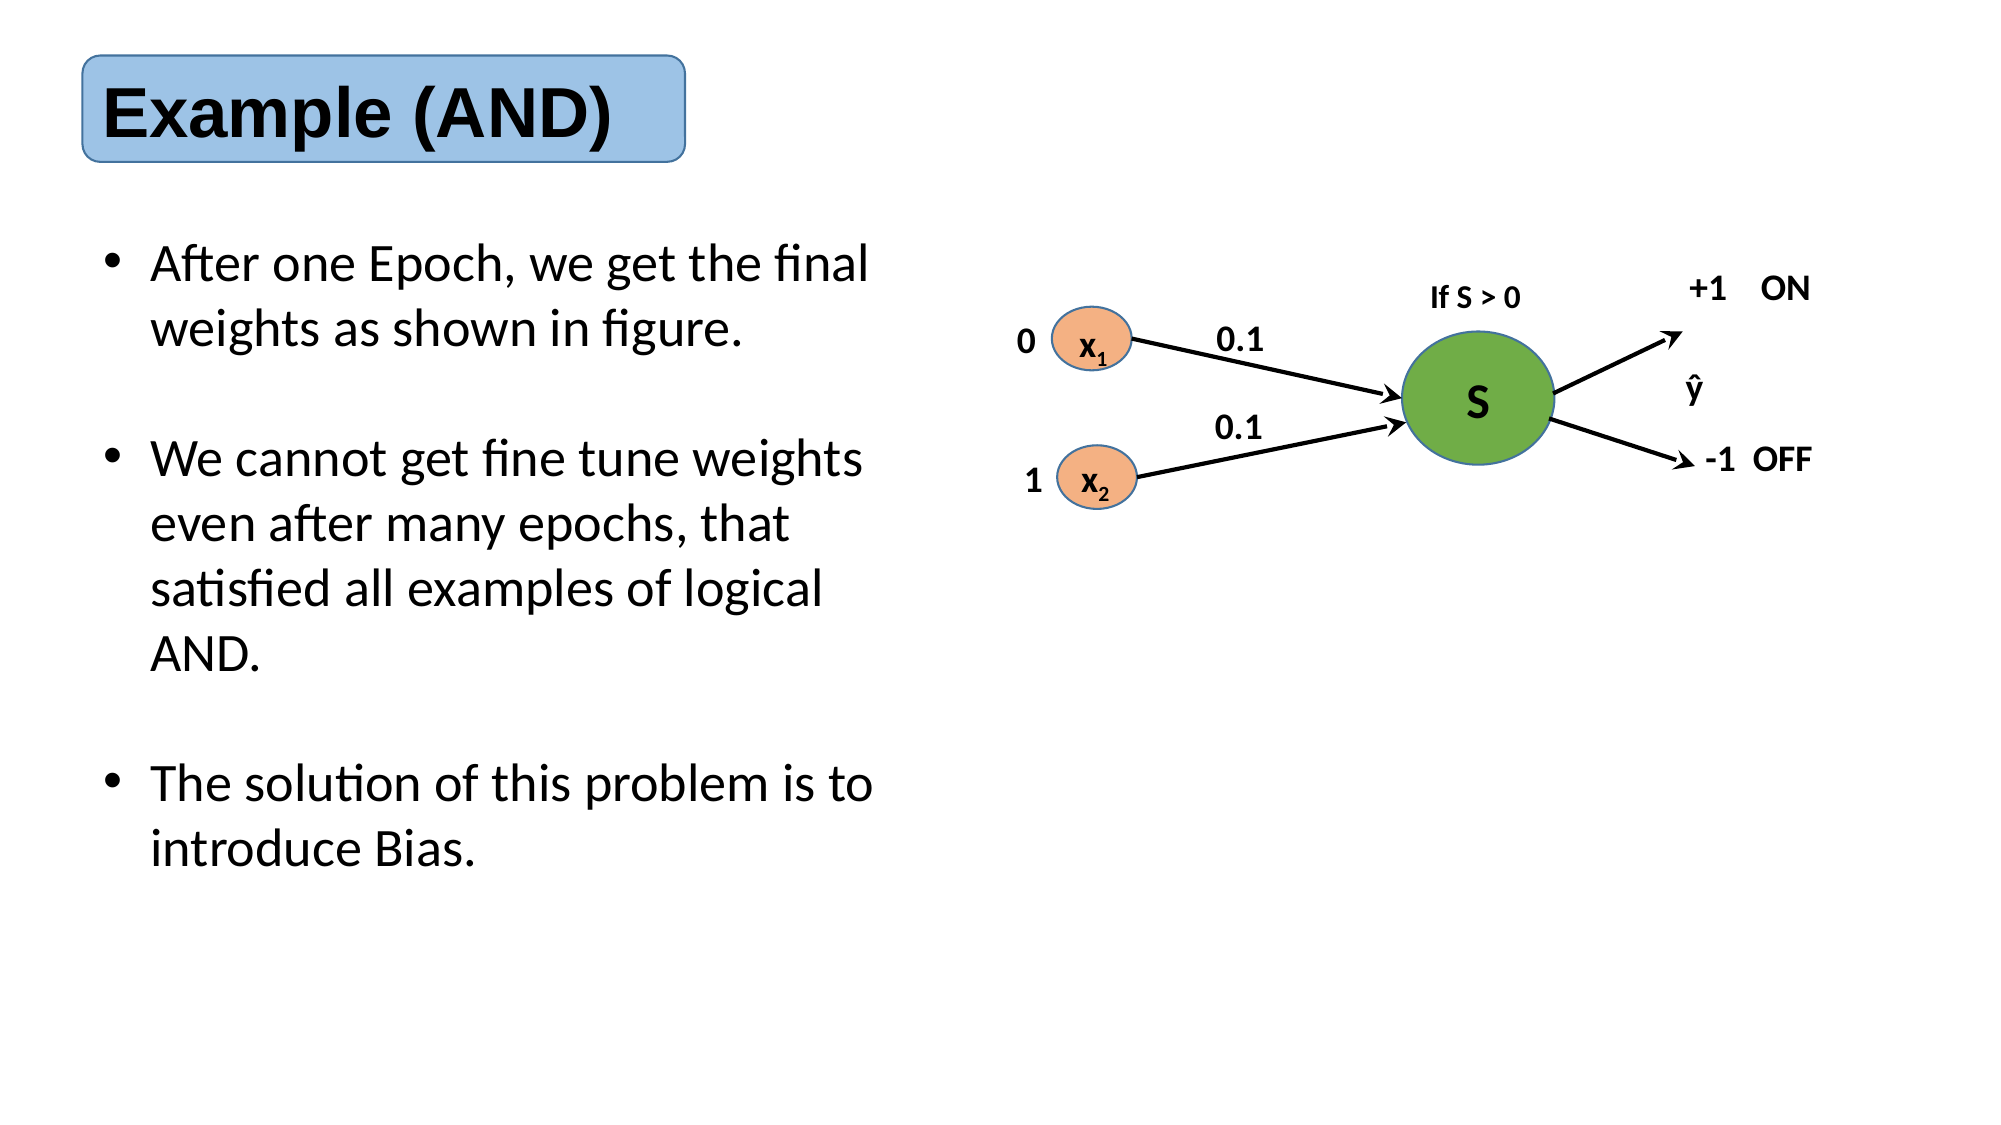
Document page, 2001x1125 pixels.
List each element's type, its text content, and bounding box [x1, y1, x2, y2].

text_box If S > 0 [1415, 267, 1572, 306]
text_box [1051, 306, 1742, 509]
text_box 1 [1009, 447, 1081, 514]
text_box Example (AND) [81, 54, 687, 163]
text_box -1 OFF [1742, 426, 1855, 487]
text_box +1 ON [1674, 255, 1855, 316]
text_box After one Epoch, we get the final weights as shown in figure. We cannot get fine tune weights even after many epochs, that satisfied all examples of logical AND. The solution of this problem is to introduce Bias. [88, 220, 922, 885]
text_box 0 [1002, 308, 1051, 375]
